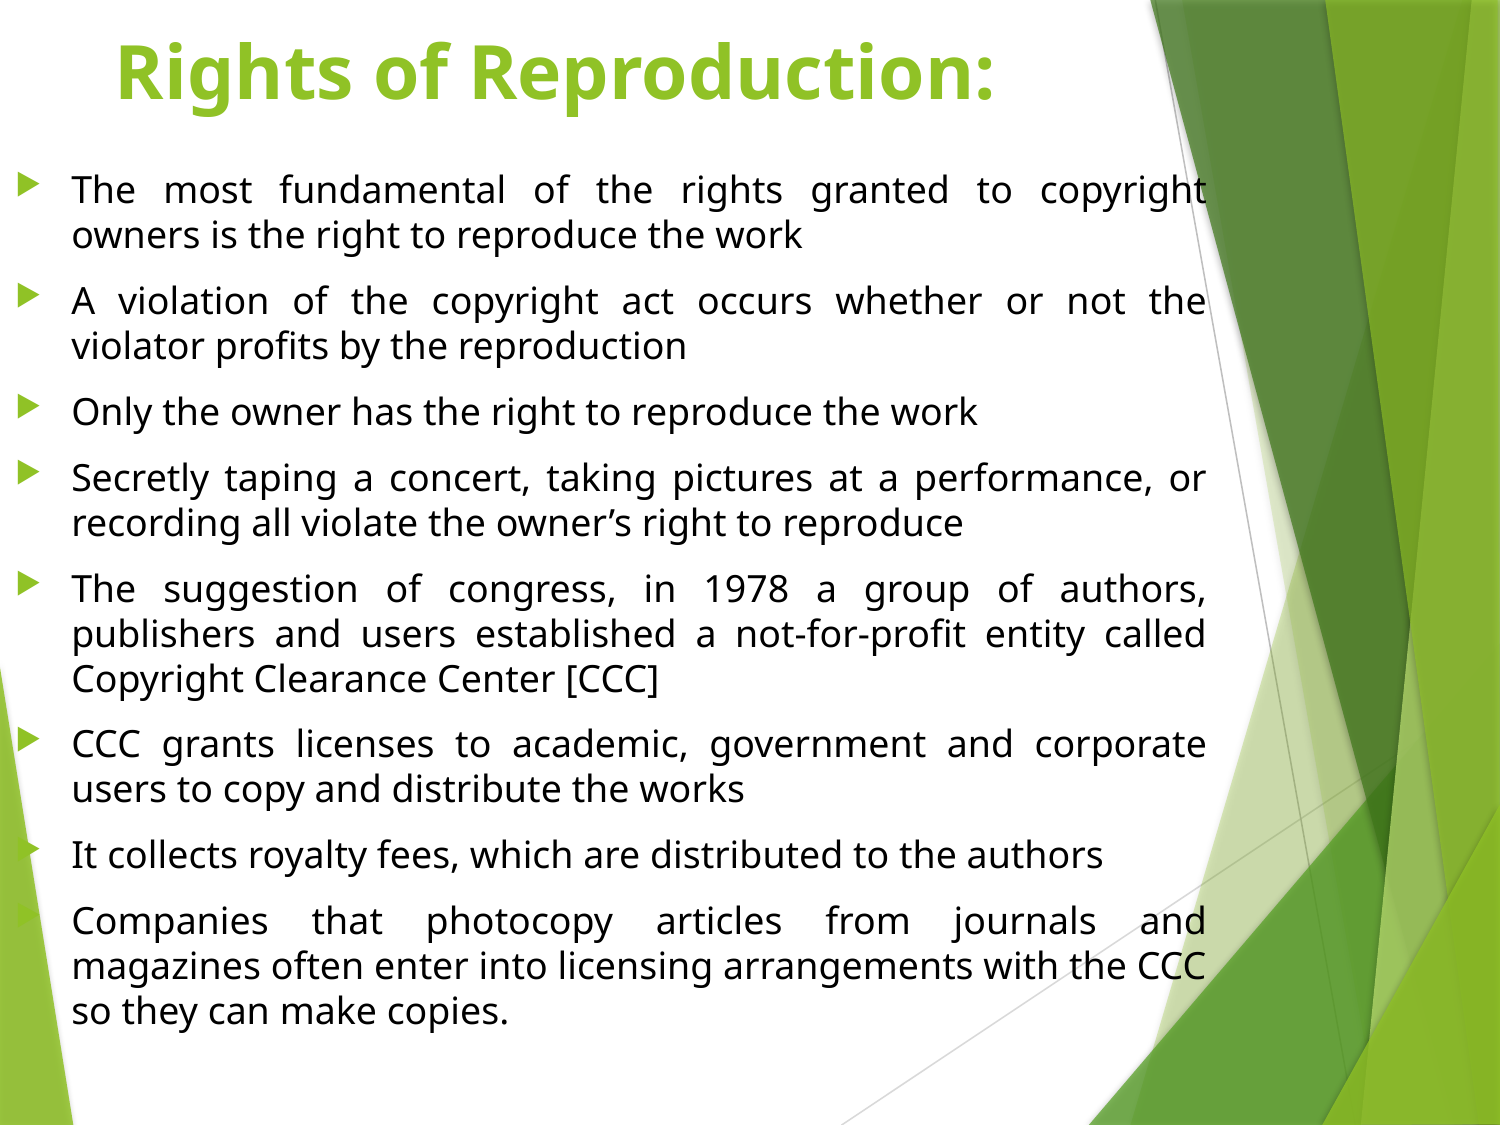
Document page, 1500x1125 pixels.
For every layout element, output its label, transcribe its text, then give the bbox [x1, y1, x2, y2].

list The most fundamental of the rights granted to copyright owners is the right to reproduce the work A violation of the copyright act occurs whether or not the violator profits by the reproduction Only the owner has the right to reproduce the work Secretly taping a concert, taking pictures at a performance, or recording all violate the owner’s right to reproduce The suggestion of congress, in 1978 a group of authors, publishers and users established a not-for-profit entity called Copyright Clearance Center [CCC] CCC grants licenses to academic, government and corporate users to copy and distribute the works It collects royalty fees, which are distributed to the authors Companies that photocopy articles from journals and magazines often enter into licensing arrangements with the CCC so they can make copies. [0, 158, 1223, 1108]
title Rights of Reproduction: [99, 17, 1142, 153]
